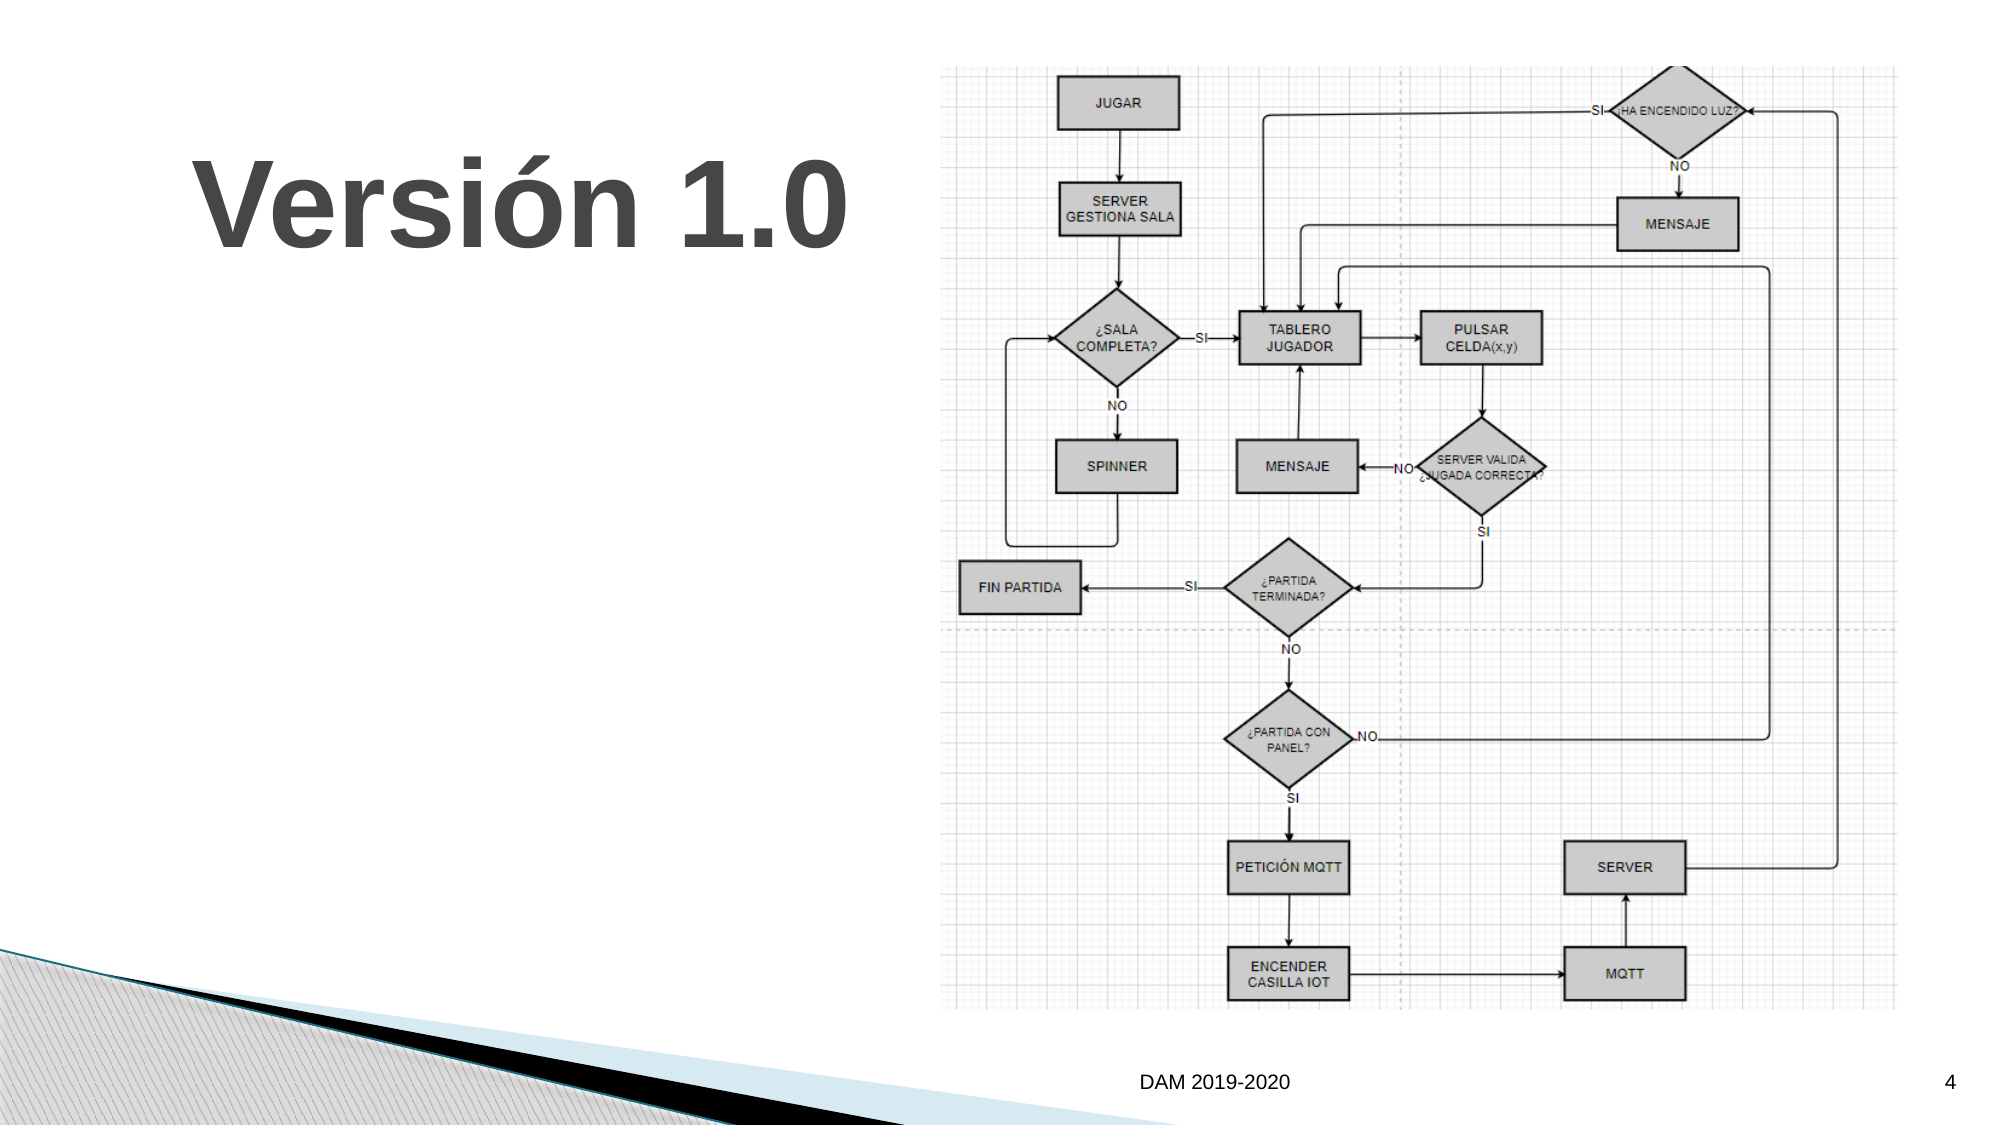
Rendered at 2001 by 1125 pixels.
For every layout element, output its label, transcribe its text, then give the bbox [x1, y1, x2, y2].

slide_number 4 [1891, 1051, 1972, 1112]
footer DAM 2019-2020 [957, 1051, 1473, 1112]
picture [940, 66, 1898, 1010]
title Versión 1.0 [43, 42, 1000, 281]
